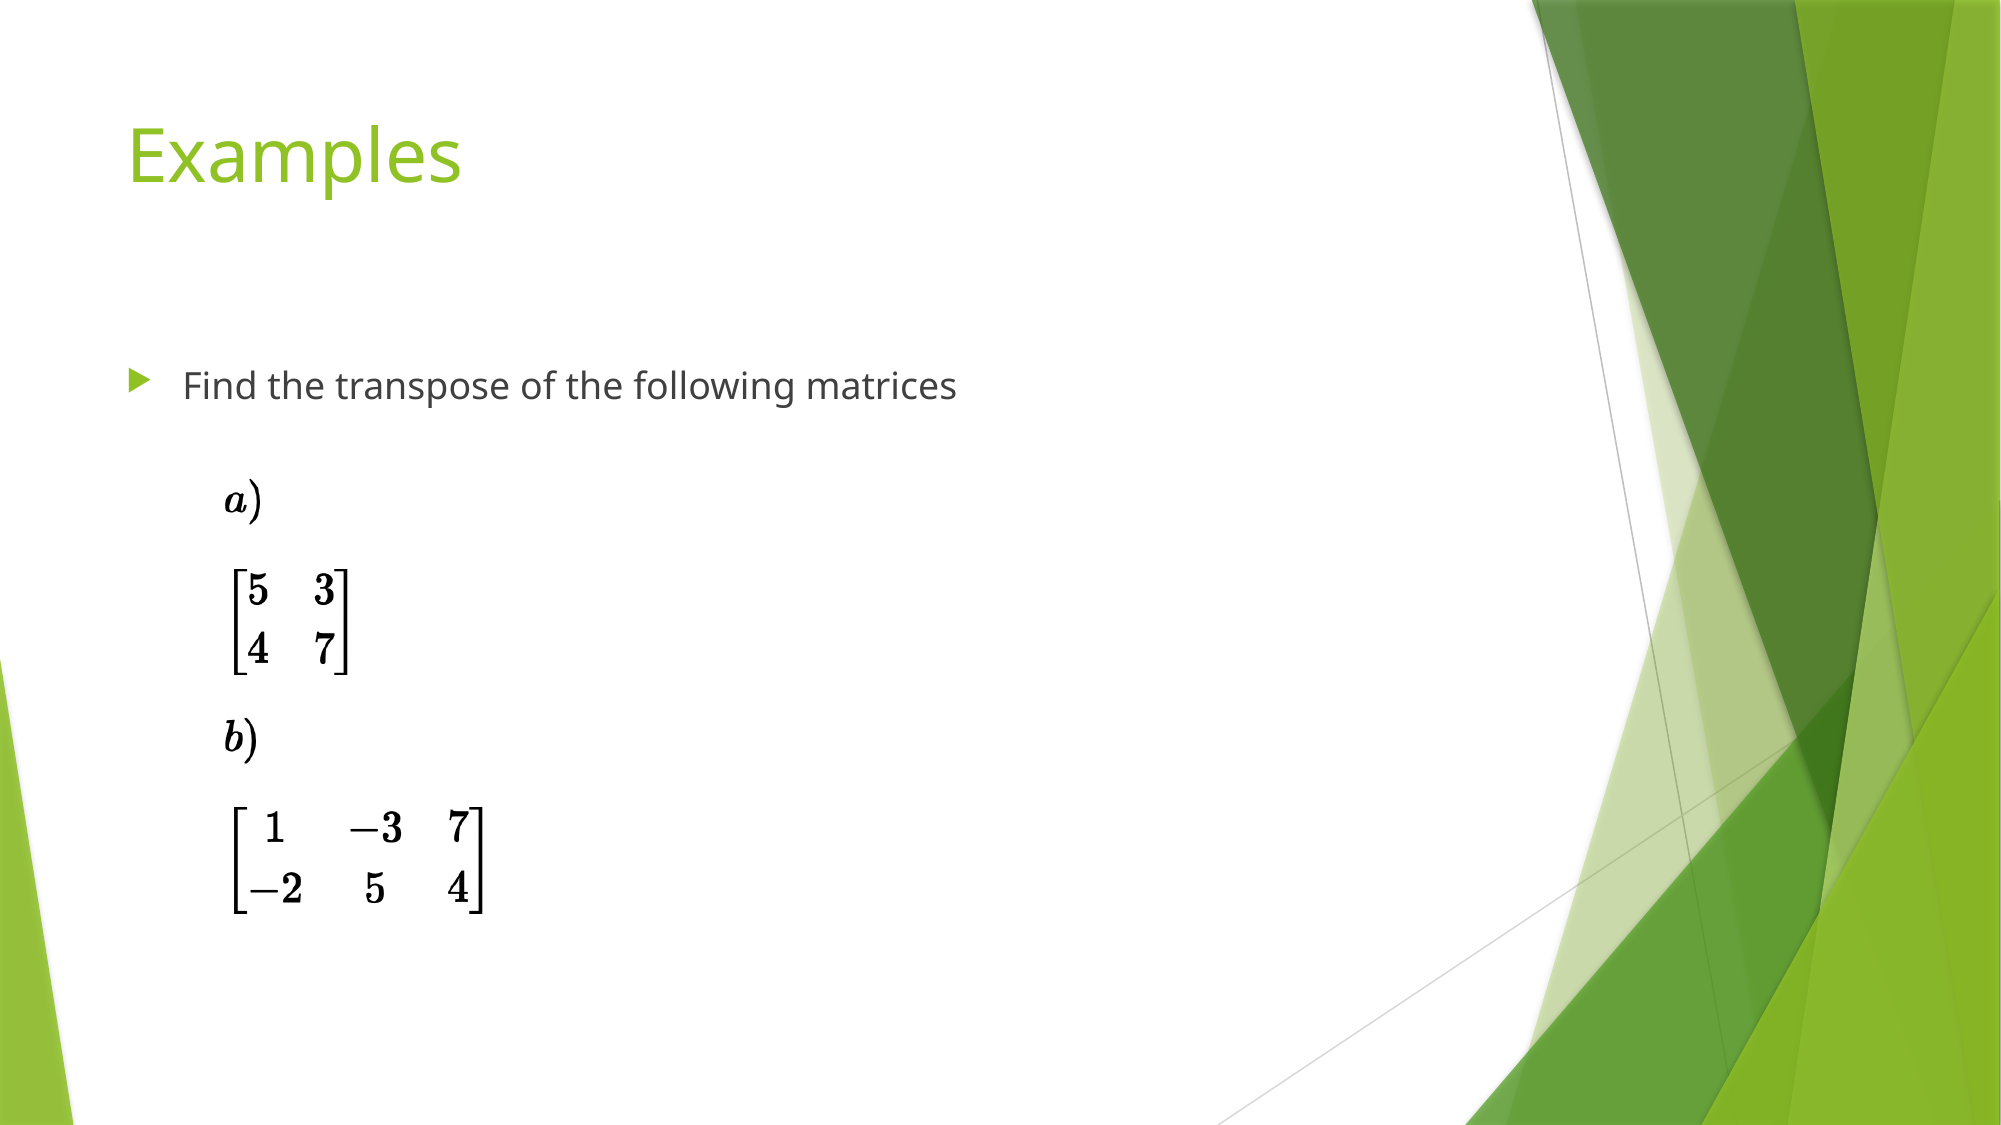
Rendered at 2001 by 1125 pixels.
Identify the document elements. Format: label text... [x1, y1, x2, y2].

list Find the transpose of the following matrices [111, 354, 1522, 992]
title Examples [111, 99, 1522, 317]
picture [208, 460, 601, 953]
